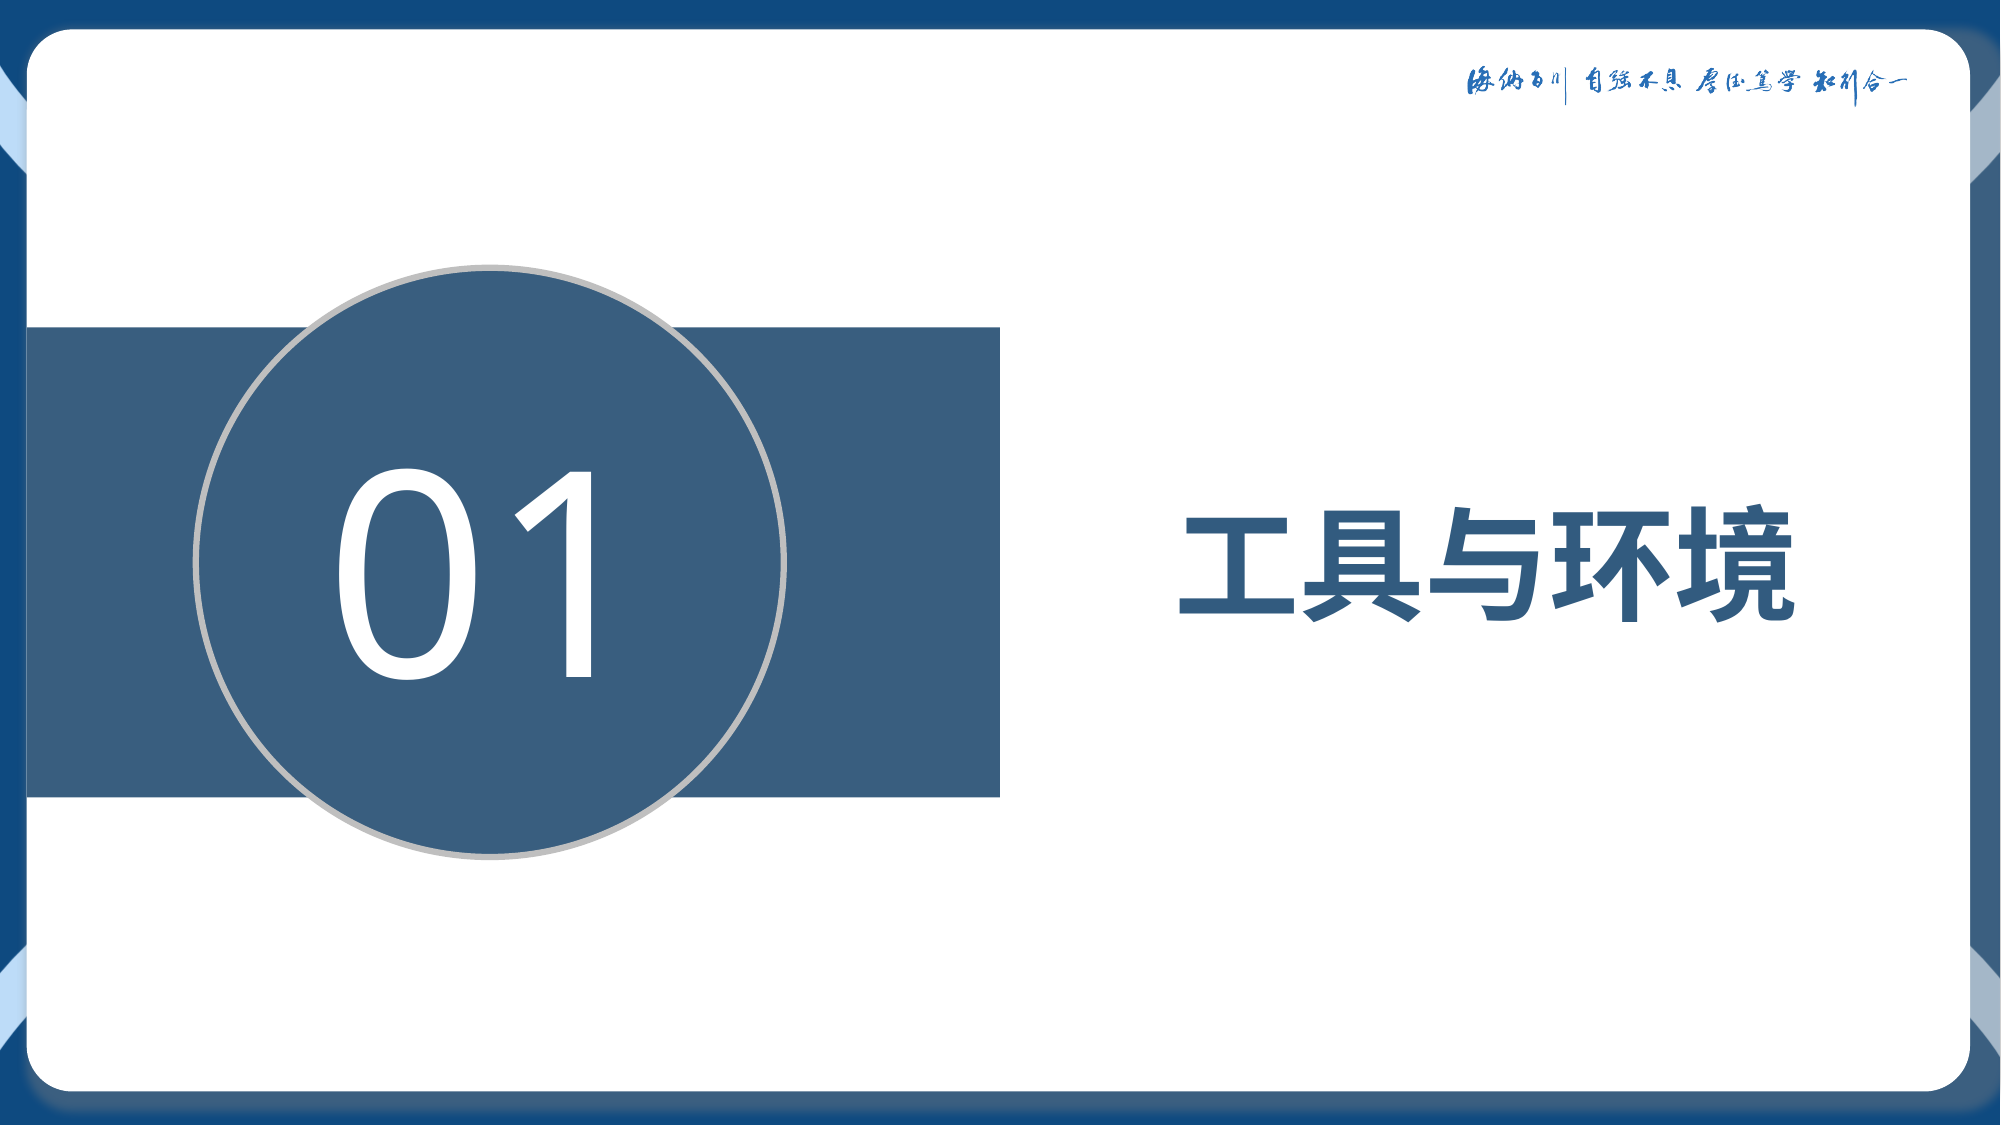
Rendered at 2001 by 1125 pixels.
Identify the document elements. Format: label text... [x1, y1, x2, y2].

text_box [667, 326, 1001, 798]
picture [0, 0, 2000, 1125]
text_box [26, 326, 312, 798]
picture [1435, 49, 1943, 108]
text_box 01 [195, 267, 784, 858]
text_box 工具与环境 [999, 479, 1974, 644]
